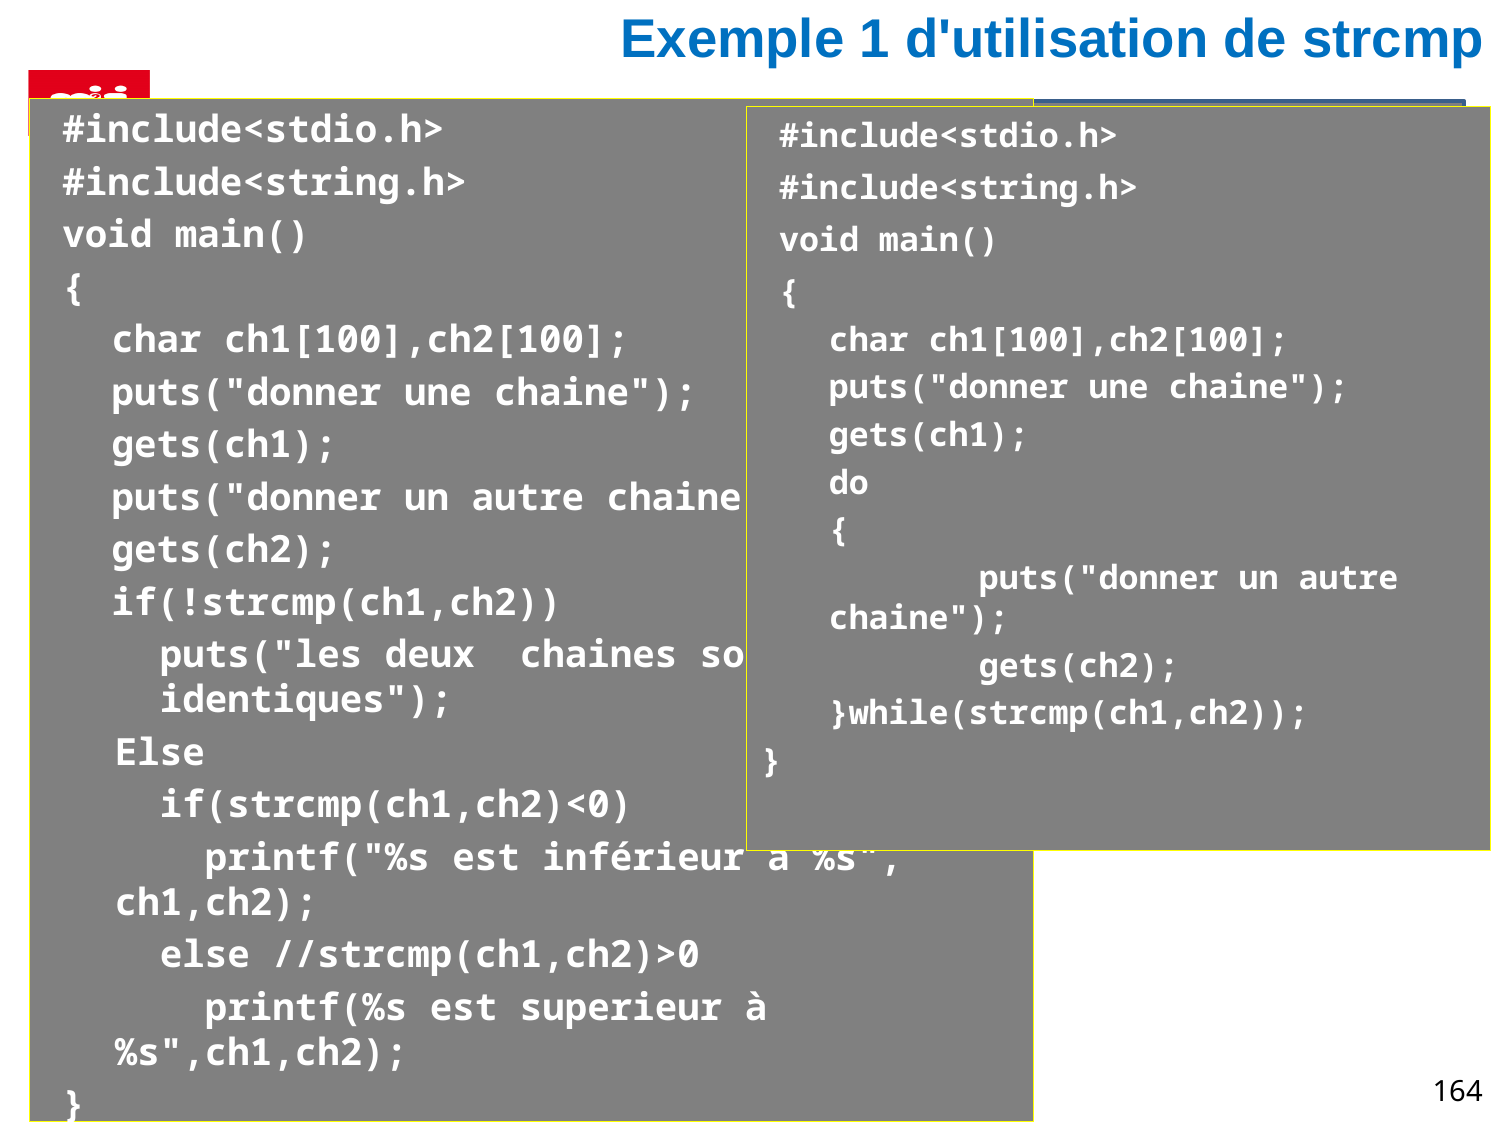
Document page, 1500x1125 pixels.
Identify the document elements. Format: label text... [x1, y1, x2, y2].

title Exemple 1 d'utilisation de strcmp [0, 0, 1500, 102]
slide_number 164 [1414, 1065, 1500, 1125]
text_box #include<stdio.h> #include<string.h> void main() { char ch1[100],ch2[100]; puts("donner une chaine"); gets(ch1); do { puts("donner un autre chaine"); gets(ch2); }while(strcmp(ch1,ch2)); } [746, 106, 1491, 851]
list #include<stdio.h> #include<string.h> void main() { char ch1[100],ch2[100]; puts("donner une chaine"); gets(ch1); puts("donner un autre chaine"); gets(ch2); if(!strcmp(ch1,ch2)) puts("les deux chaines sont identiques"); Else if(strcmp(ch1,ch2)<0) printf("%s est inférieur à %s", ch1,ch2); else //strcmp(ch1,ch2)>0 printf(%s est superieur à %s",ch1,ch2); } [29, 98, 1034, 1122]
